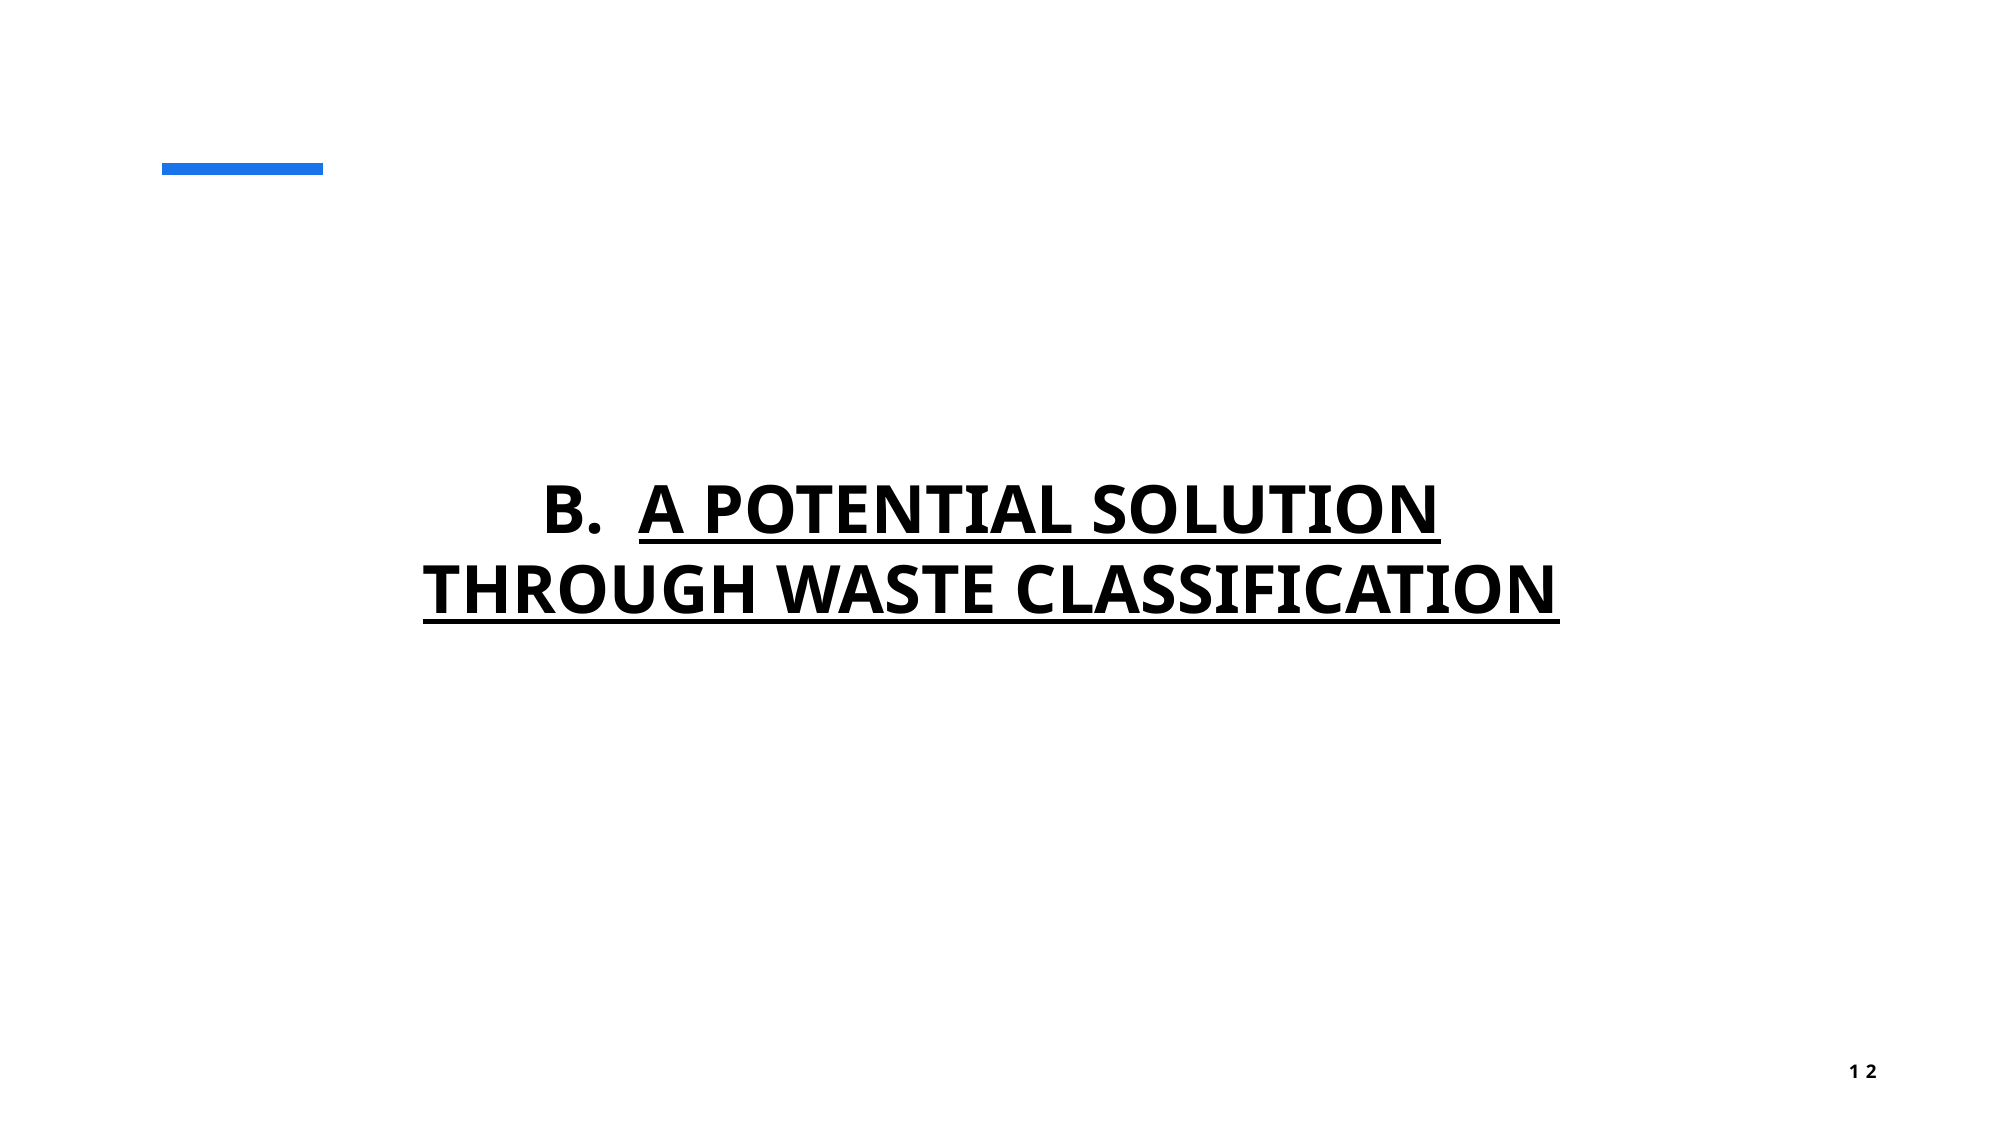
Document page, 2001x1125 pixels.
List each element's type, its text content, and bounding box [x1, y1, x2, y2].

slide_number 12 [1772, 1042, 1892, 1103]
title B. A POTENTIAL SOLUTION THROUGH WASTE CLASSIFICATION [317, 473, 1666, 635]
